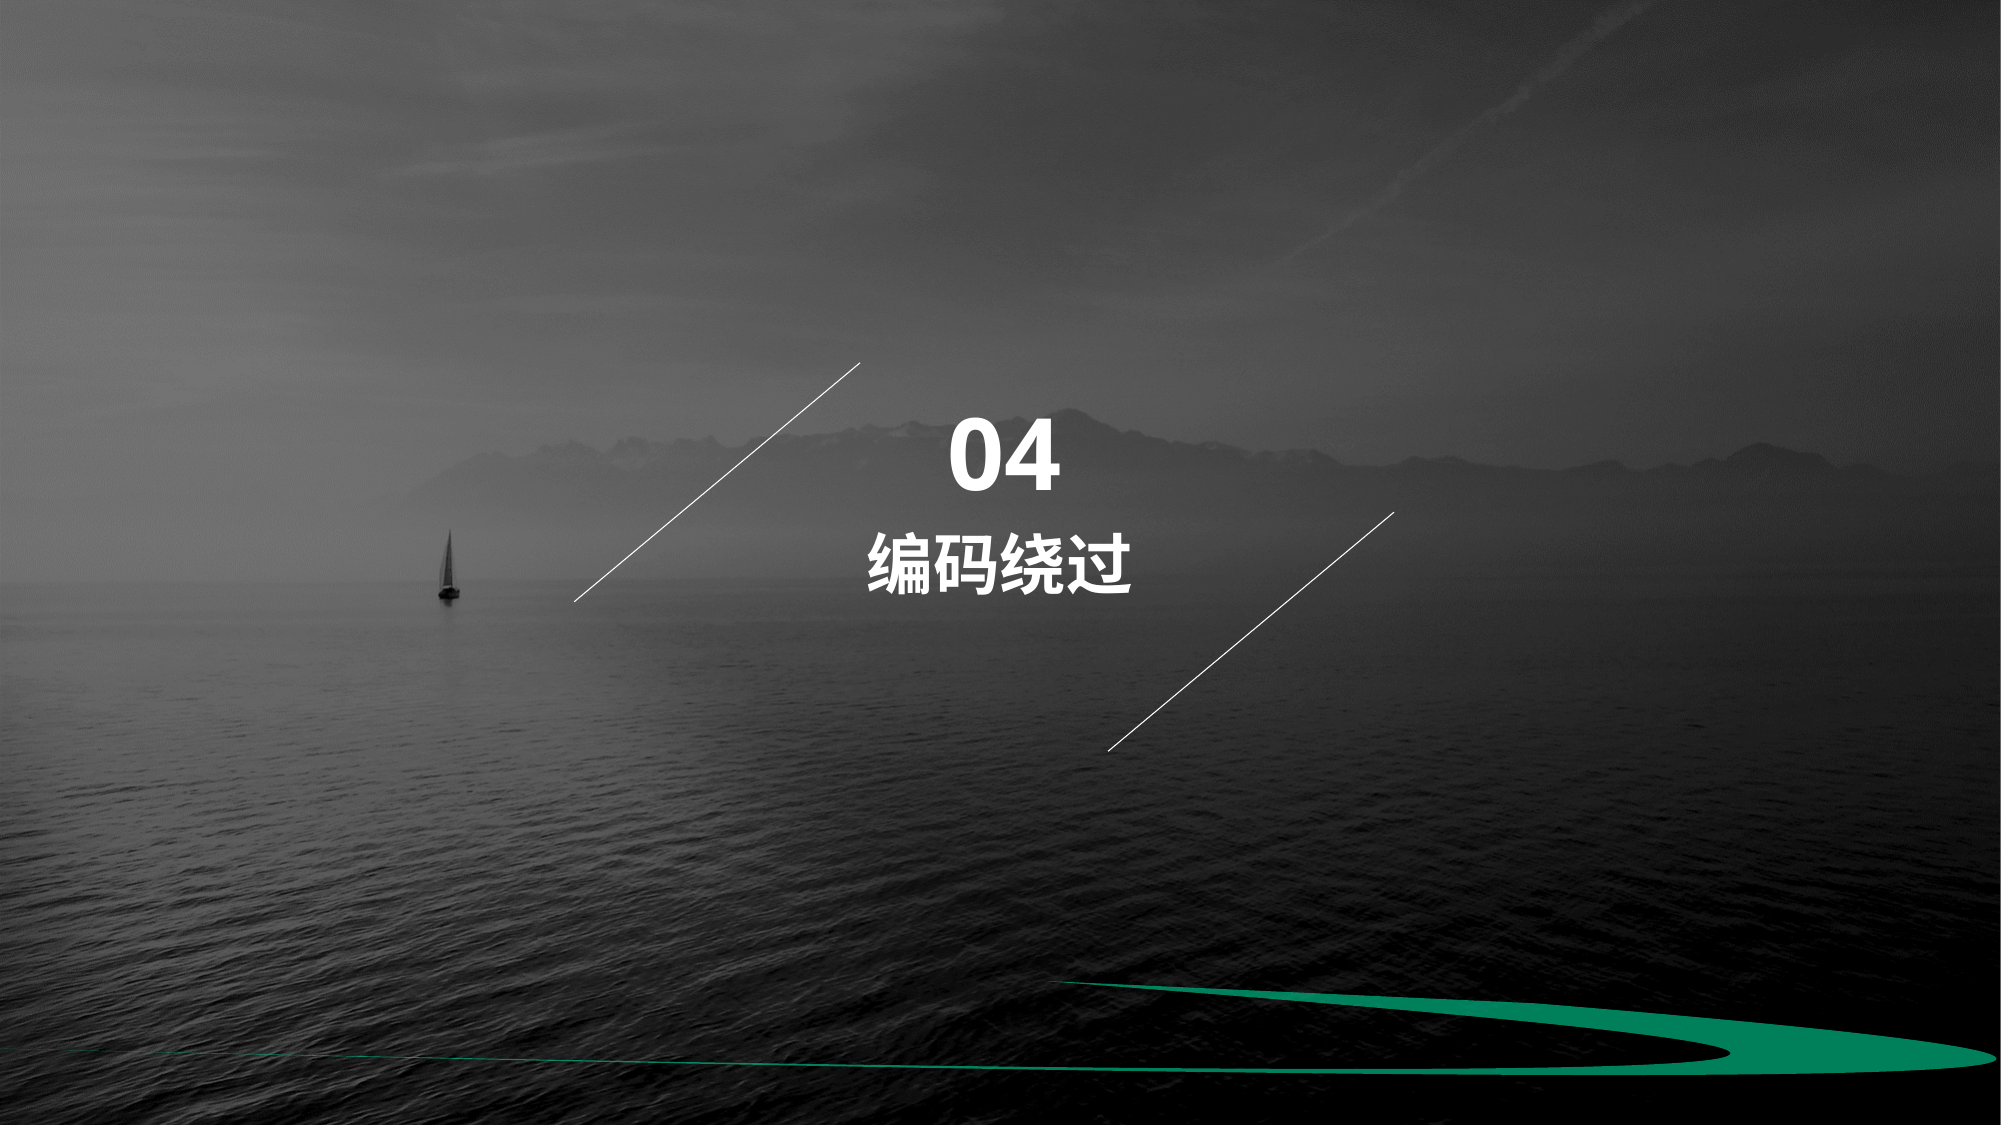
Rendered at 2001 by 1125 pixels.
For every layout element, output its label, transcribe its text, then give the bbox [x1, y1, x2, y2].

text_box 04 [932, 382, 1108, 505]
picture [0, 0, 2001, 1125]
title 编码绕过 [546, 505, 1454, 620]
